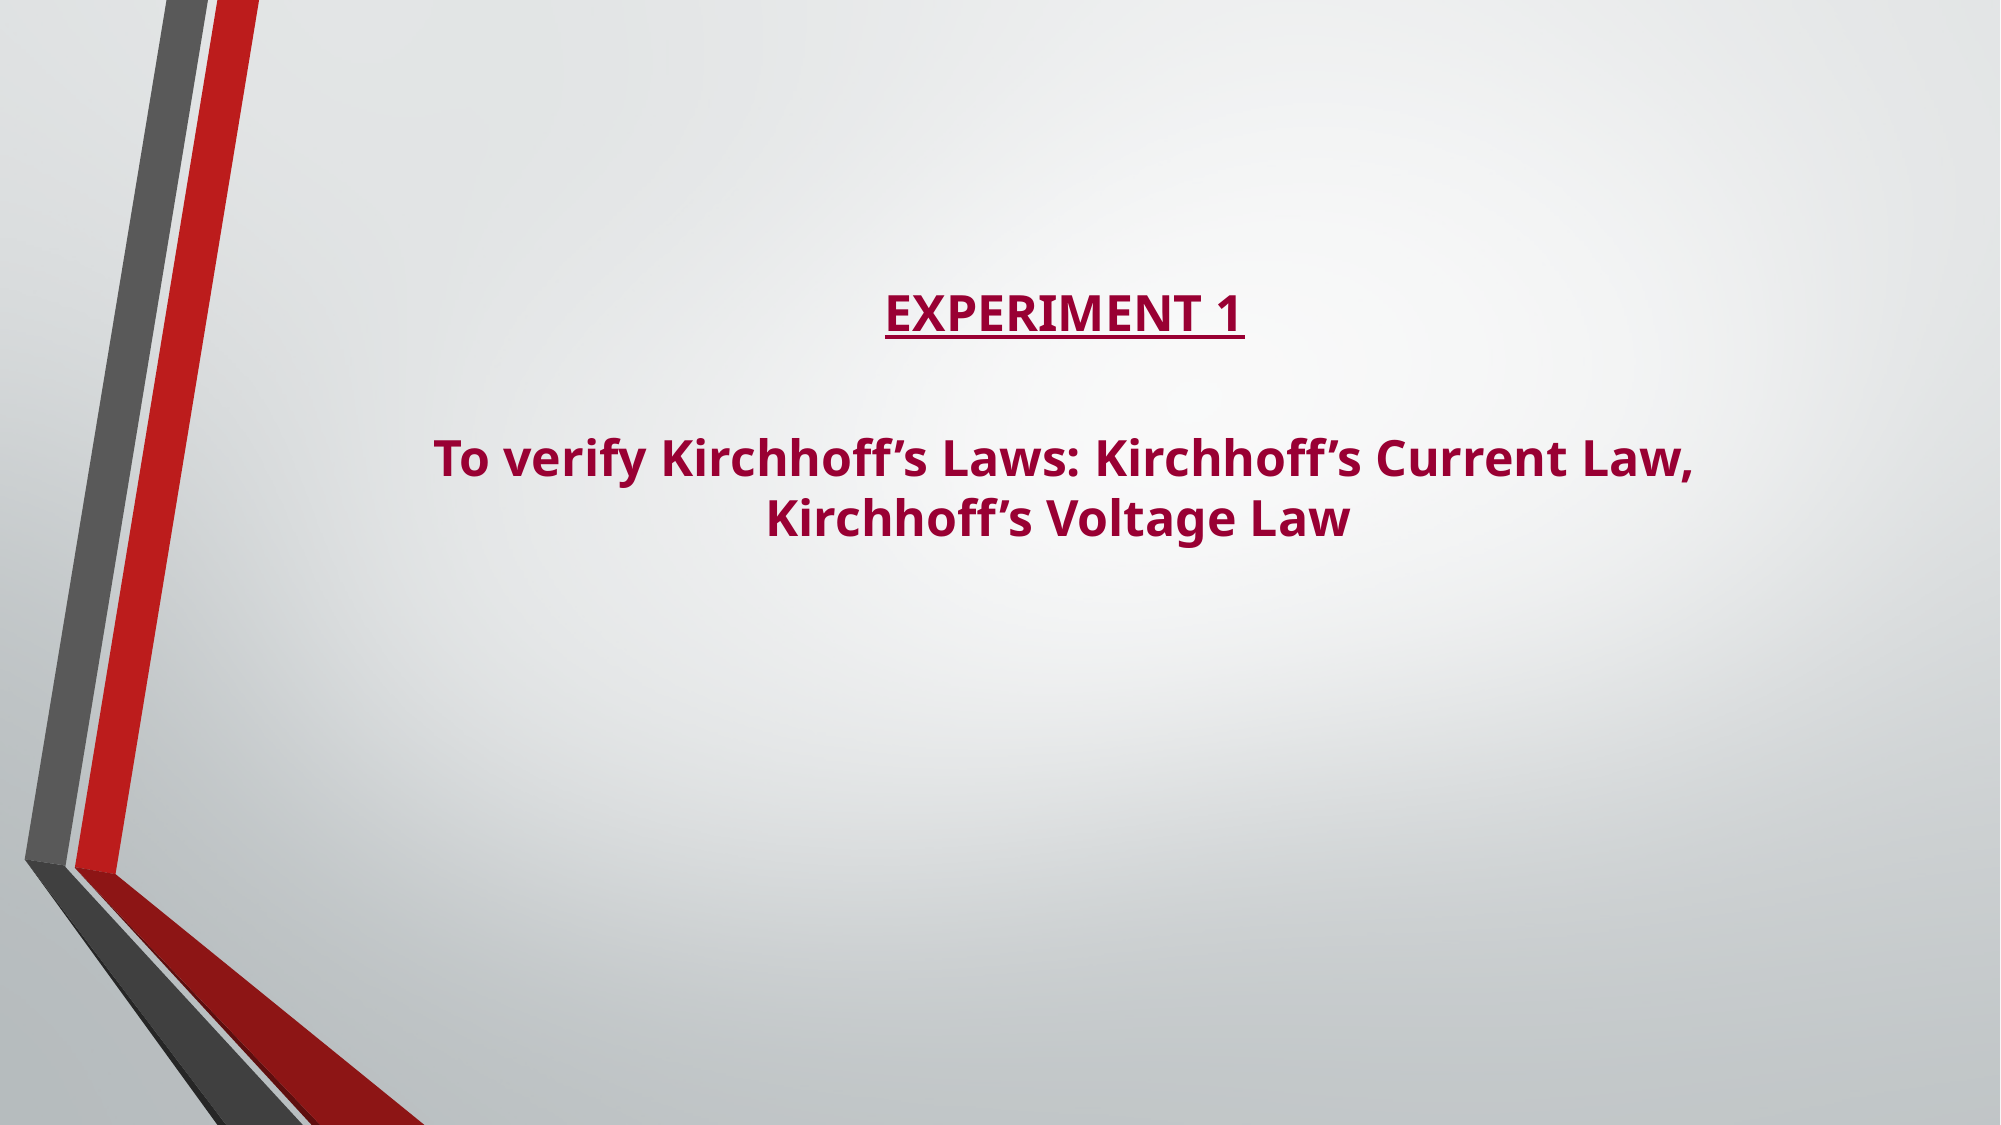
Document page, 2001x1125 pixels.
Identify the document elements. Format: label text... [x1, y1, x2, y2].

text_box EXPERIMENT 1 To verify Kirchhoff’s Laws: Kirchhoff’s Current Law, Kirchhoff’s Voltage Law [323, 273, 1807, 737]
